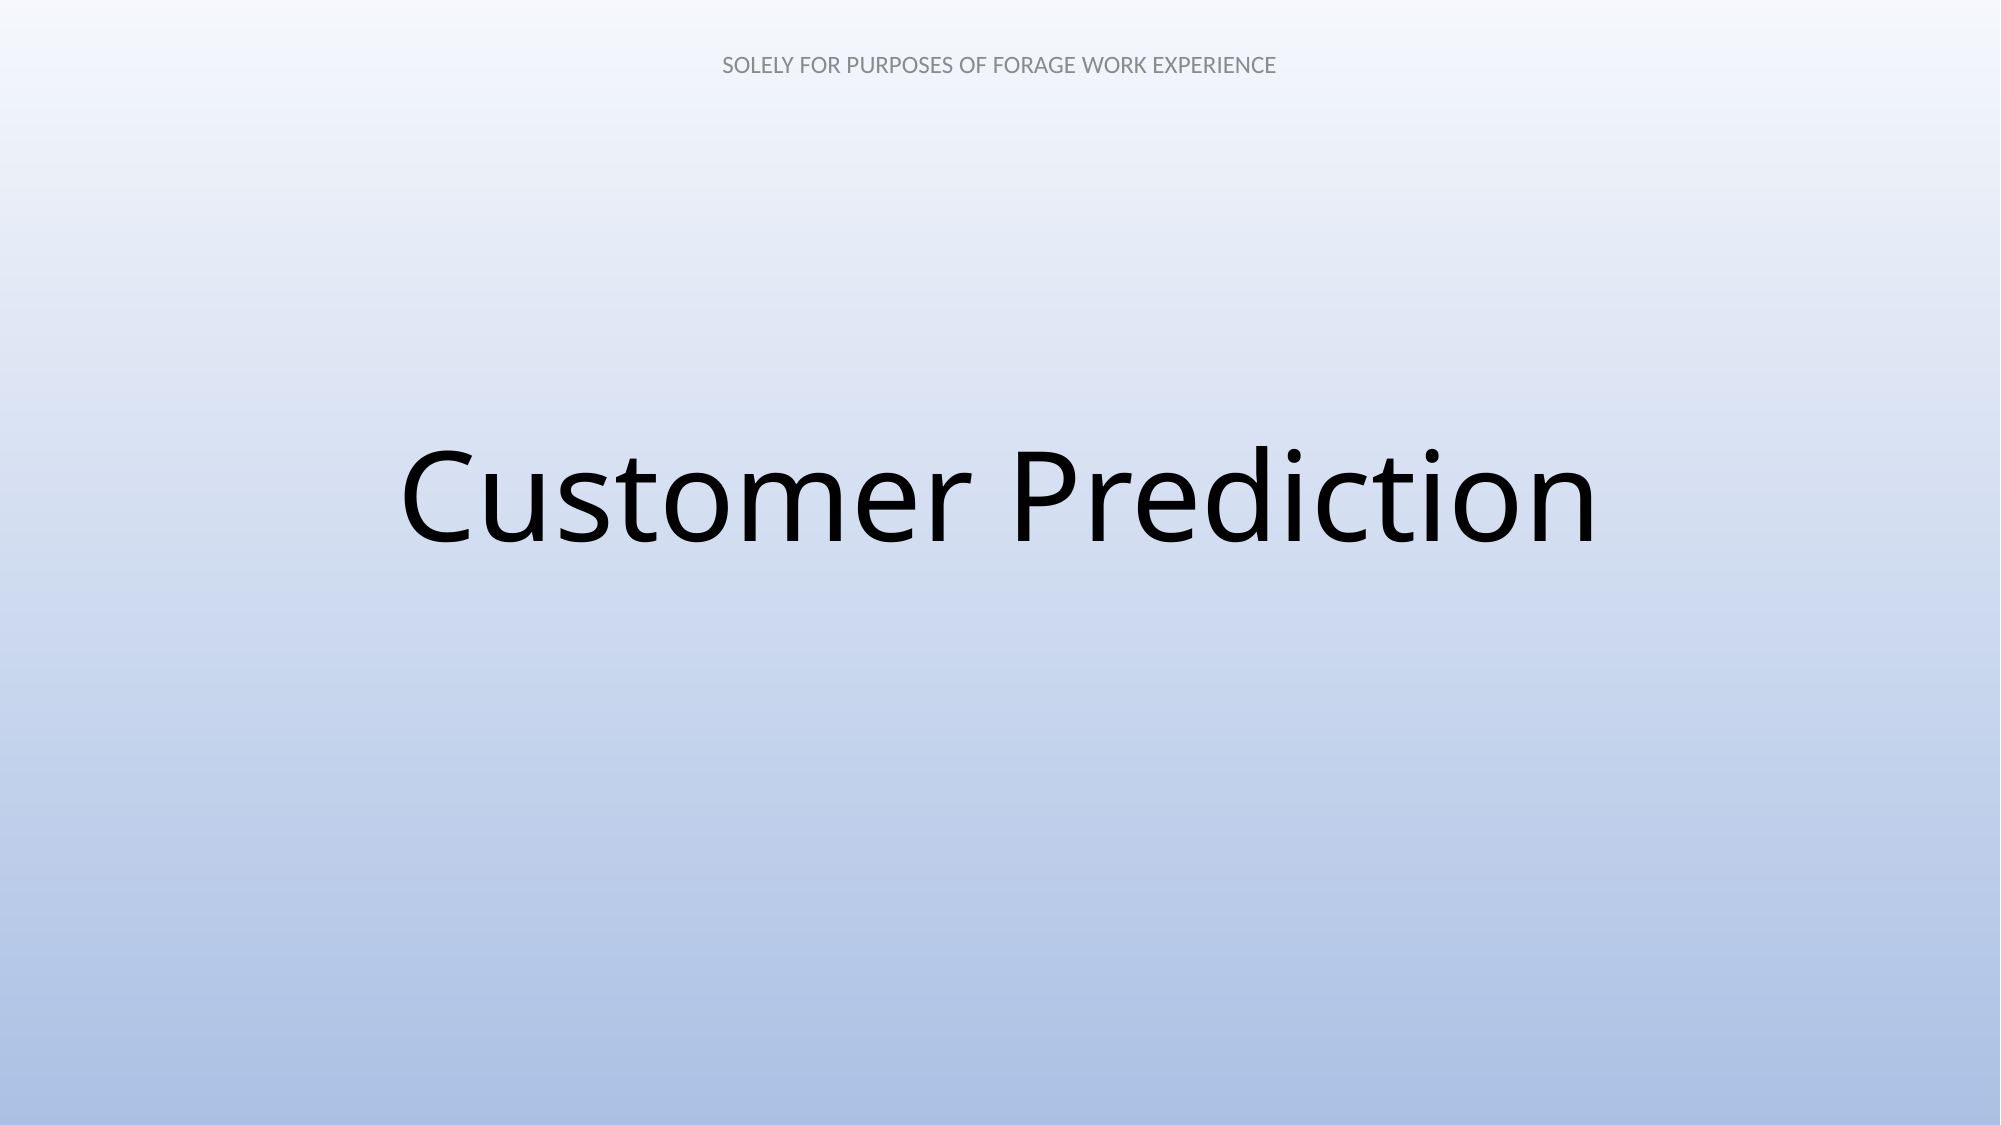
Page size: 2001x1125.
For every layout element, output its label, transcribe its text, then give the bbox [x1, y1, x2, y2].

title Customer Prediction [249, 184, 1750, 576]
